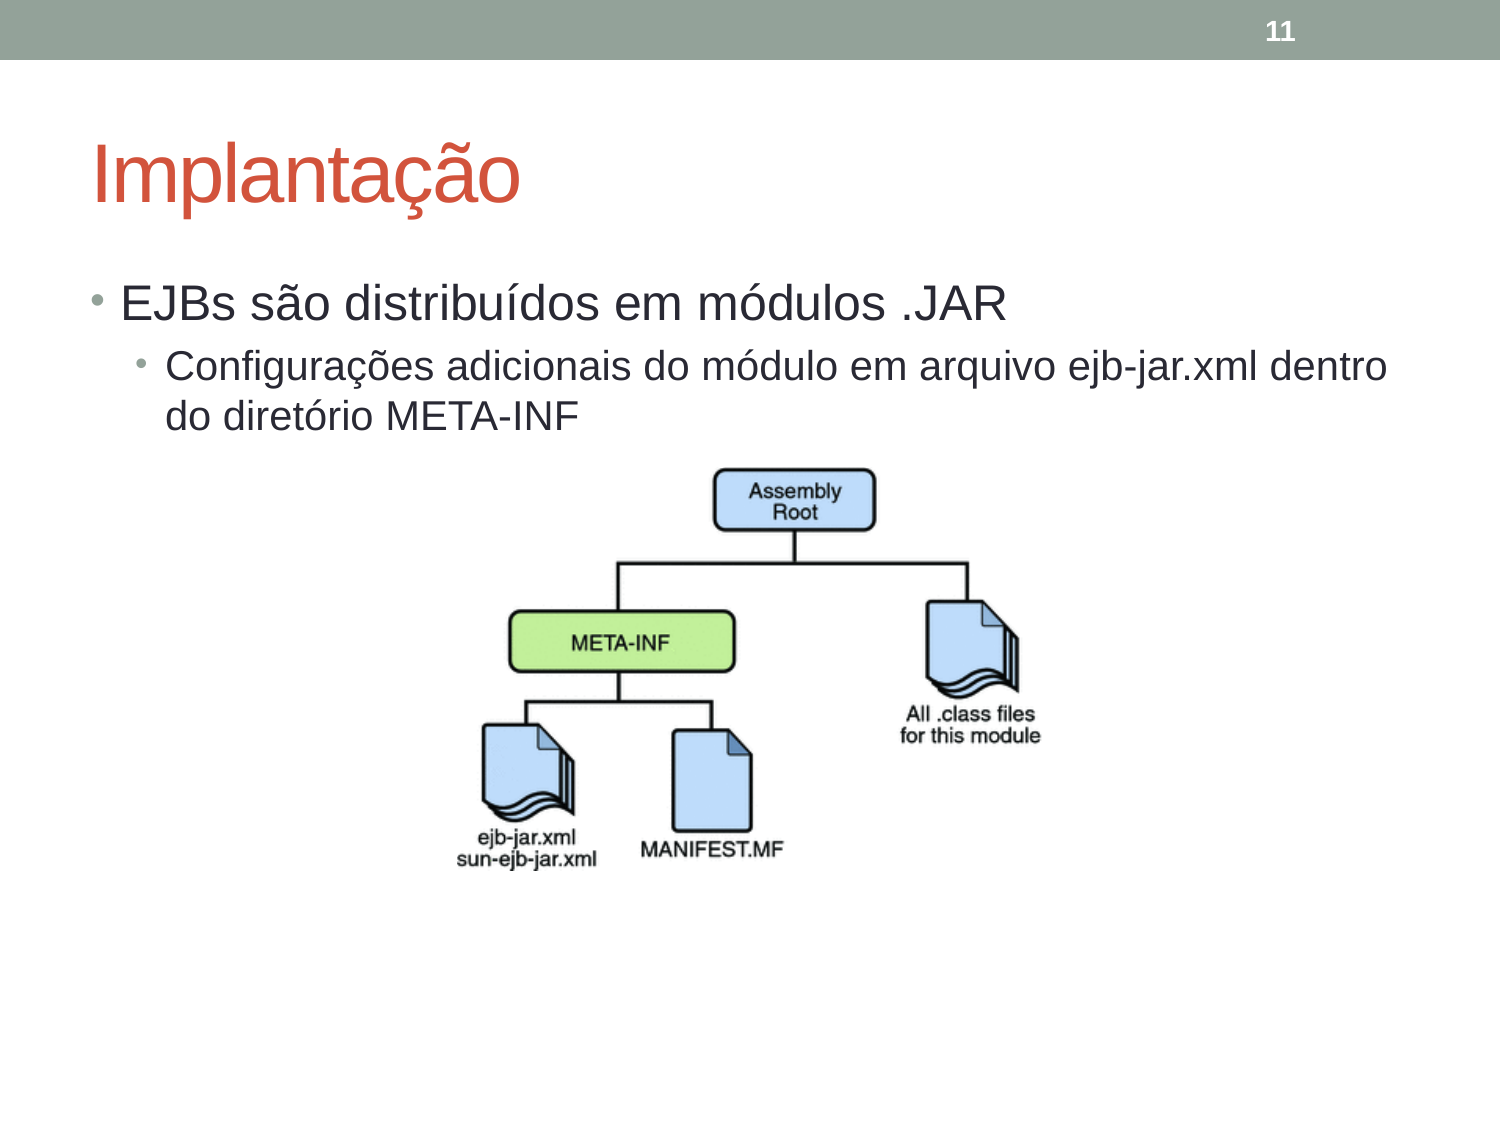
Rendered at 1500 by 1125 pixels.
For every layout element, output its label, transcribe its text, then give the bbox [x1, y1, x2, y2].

list EJBs são distribuídos em módulos .JAR Configurações adicionais do módulo em arquivo ejb-jar.xml dentro do diretório META-INF [75, 262, 1425, 657]
slide_number 11 [1250, 3, 1425, 57]
title Implantação [75, 87, 1425, 250]
picture [457, 467, 1043, 872]
